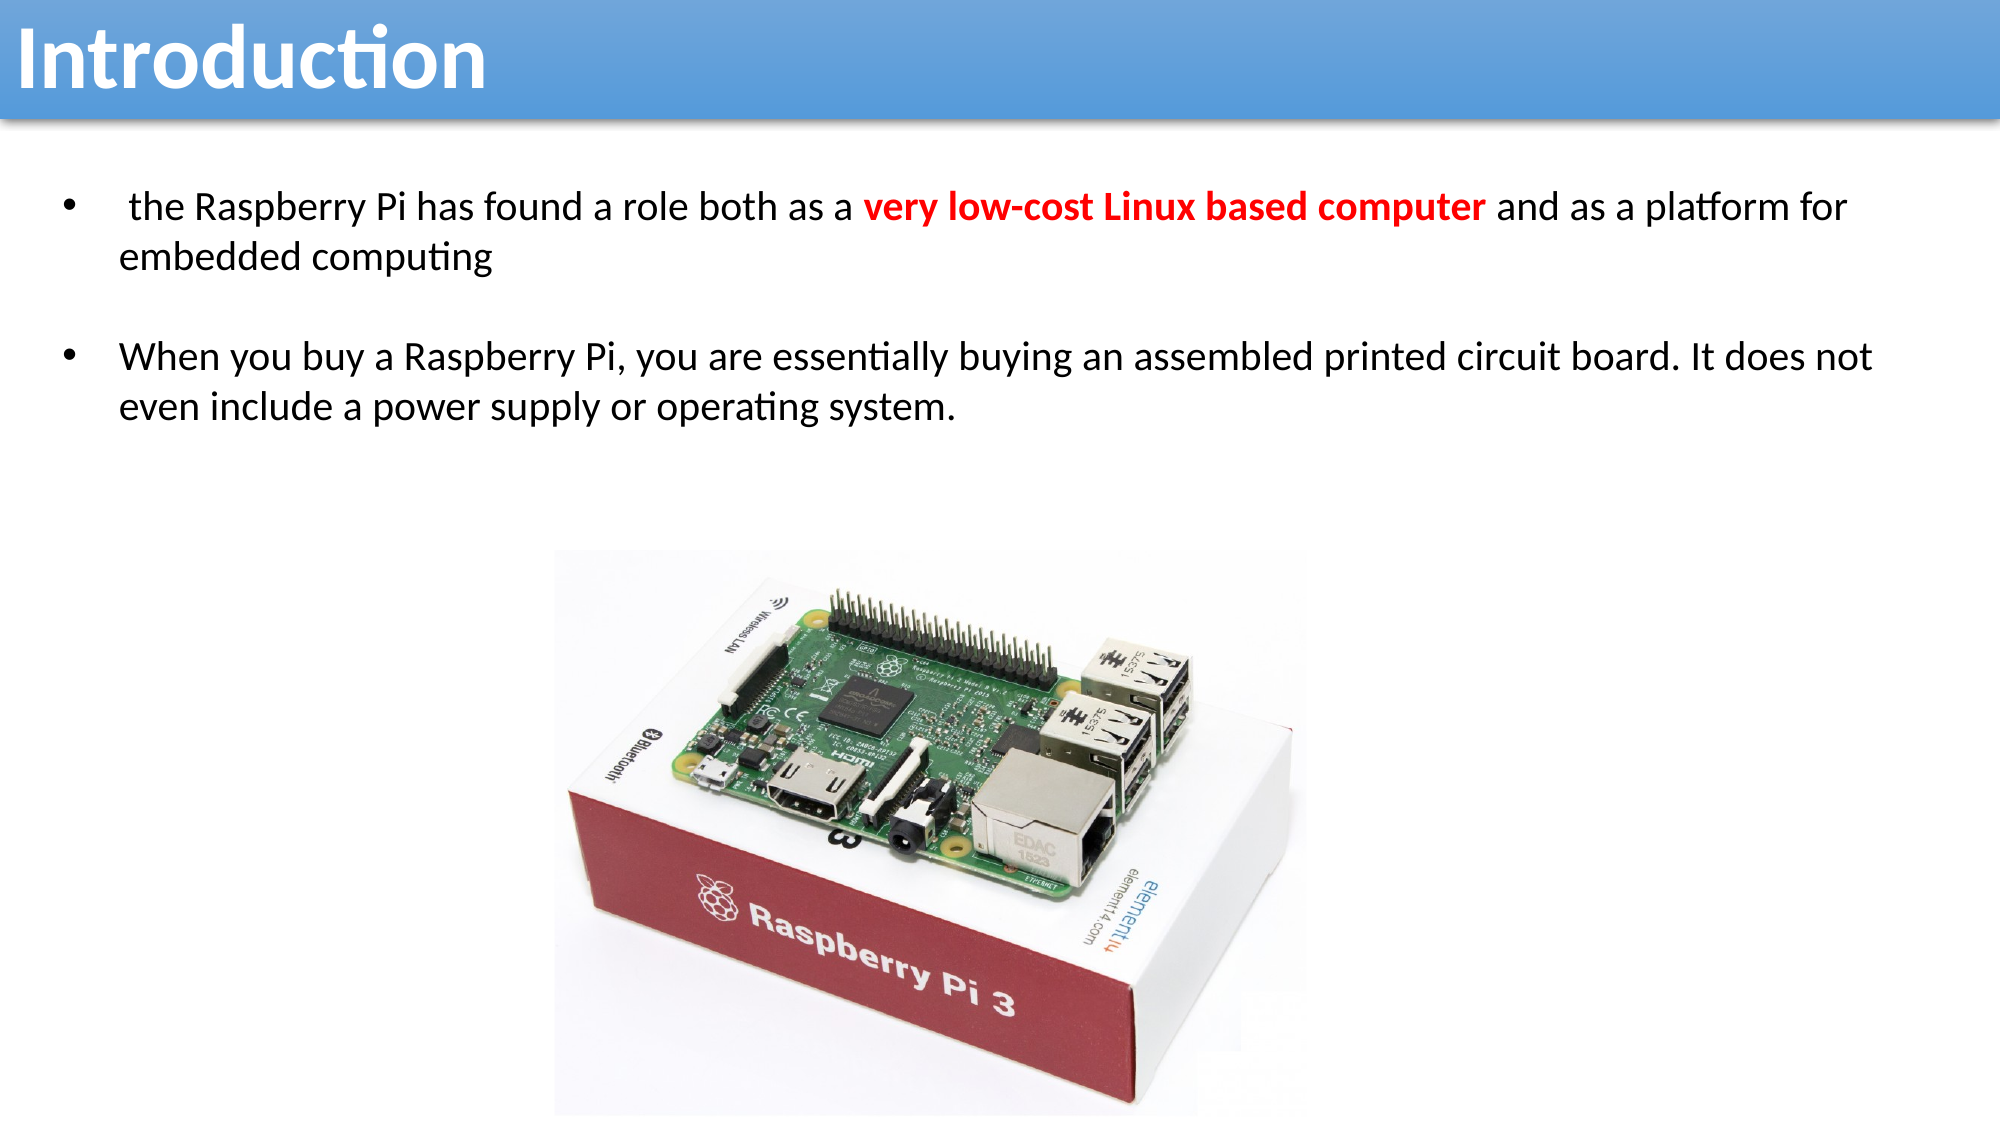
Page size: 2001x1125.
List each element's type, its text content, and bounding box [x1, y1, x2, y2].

text_box the Raspberry Pi has found a role both as a very low-cost Linux based computer and as a platform for embedded computing When you buy a Raspberry Pi, you are essentially buying an assembled printed circuit board. It does not even include a power supply or operating system. [47, 171, 1911, 487]
text_box Introduction [0, 0, 2000, 119]
picture [554, 550, 1307, 1117]
